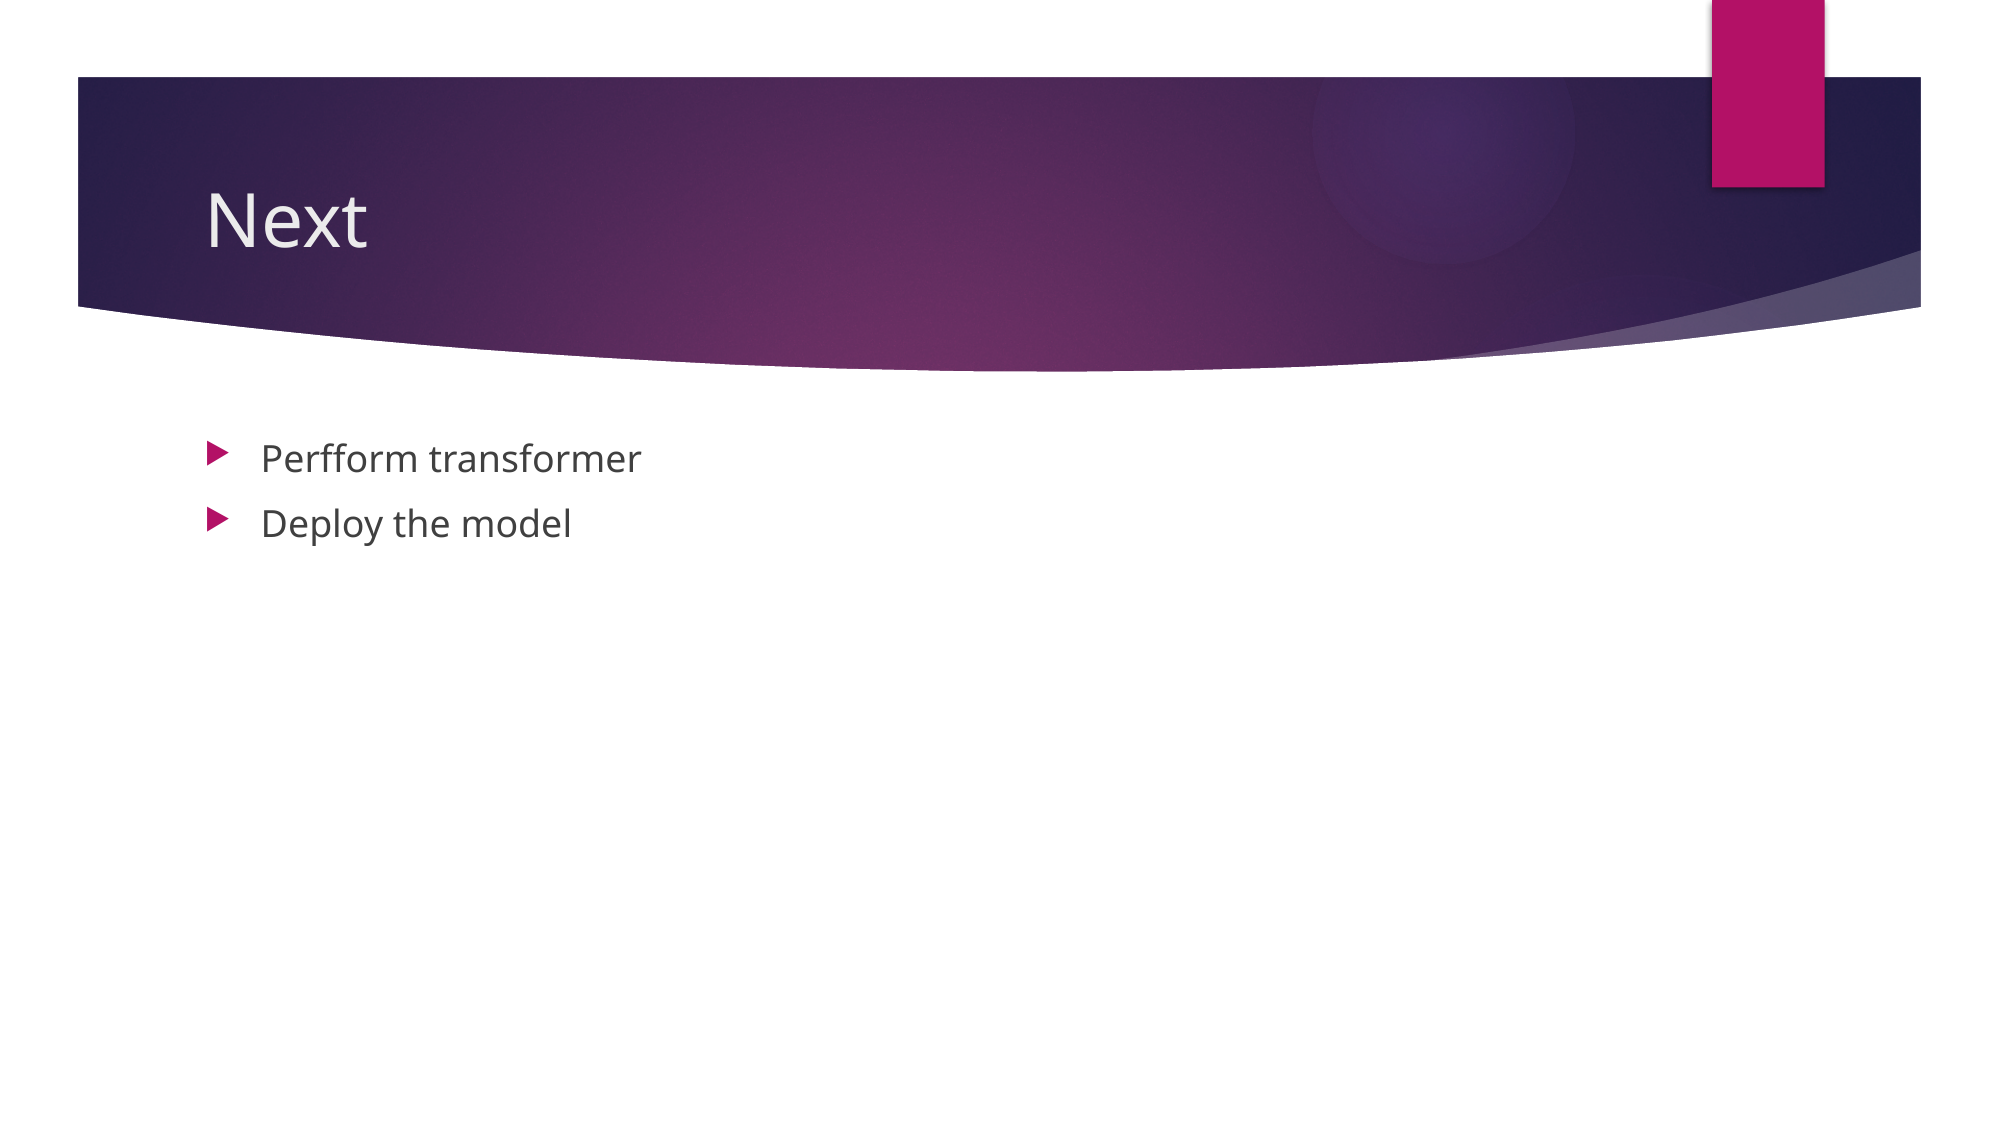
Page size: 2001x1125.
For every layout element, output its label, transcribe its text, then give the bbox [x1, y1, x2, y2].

title Next [189, 159, 1627, 276]
list Perfform transformer Deploy the model [189, 427, 1638, 988]
